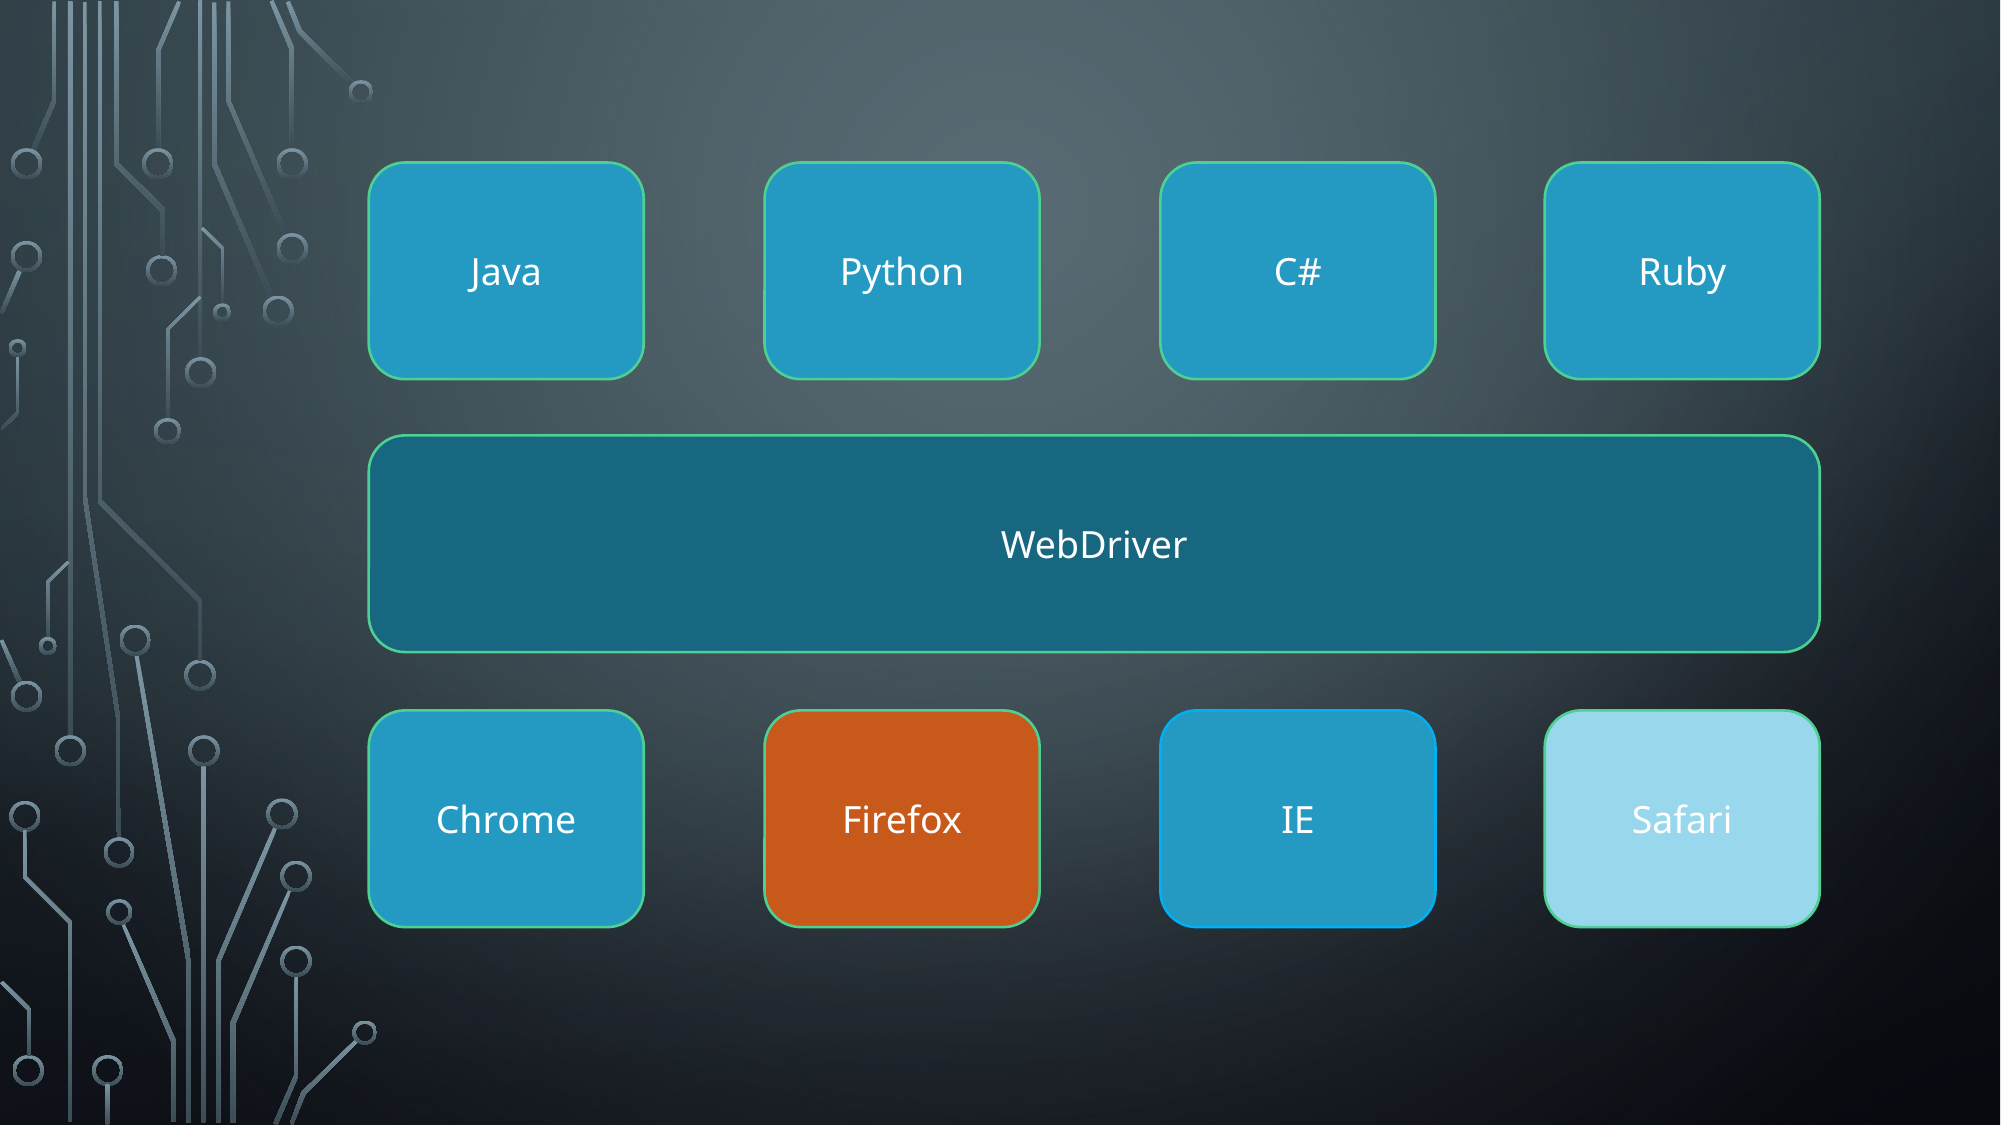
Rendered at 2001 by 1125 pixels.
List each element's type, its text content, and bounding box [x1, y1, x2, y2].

text_box Firefox [763, 709, 1041, 929]
text_box Python [763, 161, 1041, 381]
text_box Java [367, 161, 646, 381]
text_box Ruby [1543, 161, 1822, 381]
text_box IE [1159, 709, 1437, 929]
text_box Chrome [367, 709, 646, 929]
text_box C# [1159, 161, 1437, 381]
text_box WebDriver [367, 434, 1822, 654]
text_box Safari [1543, 709, 1822, 929]
